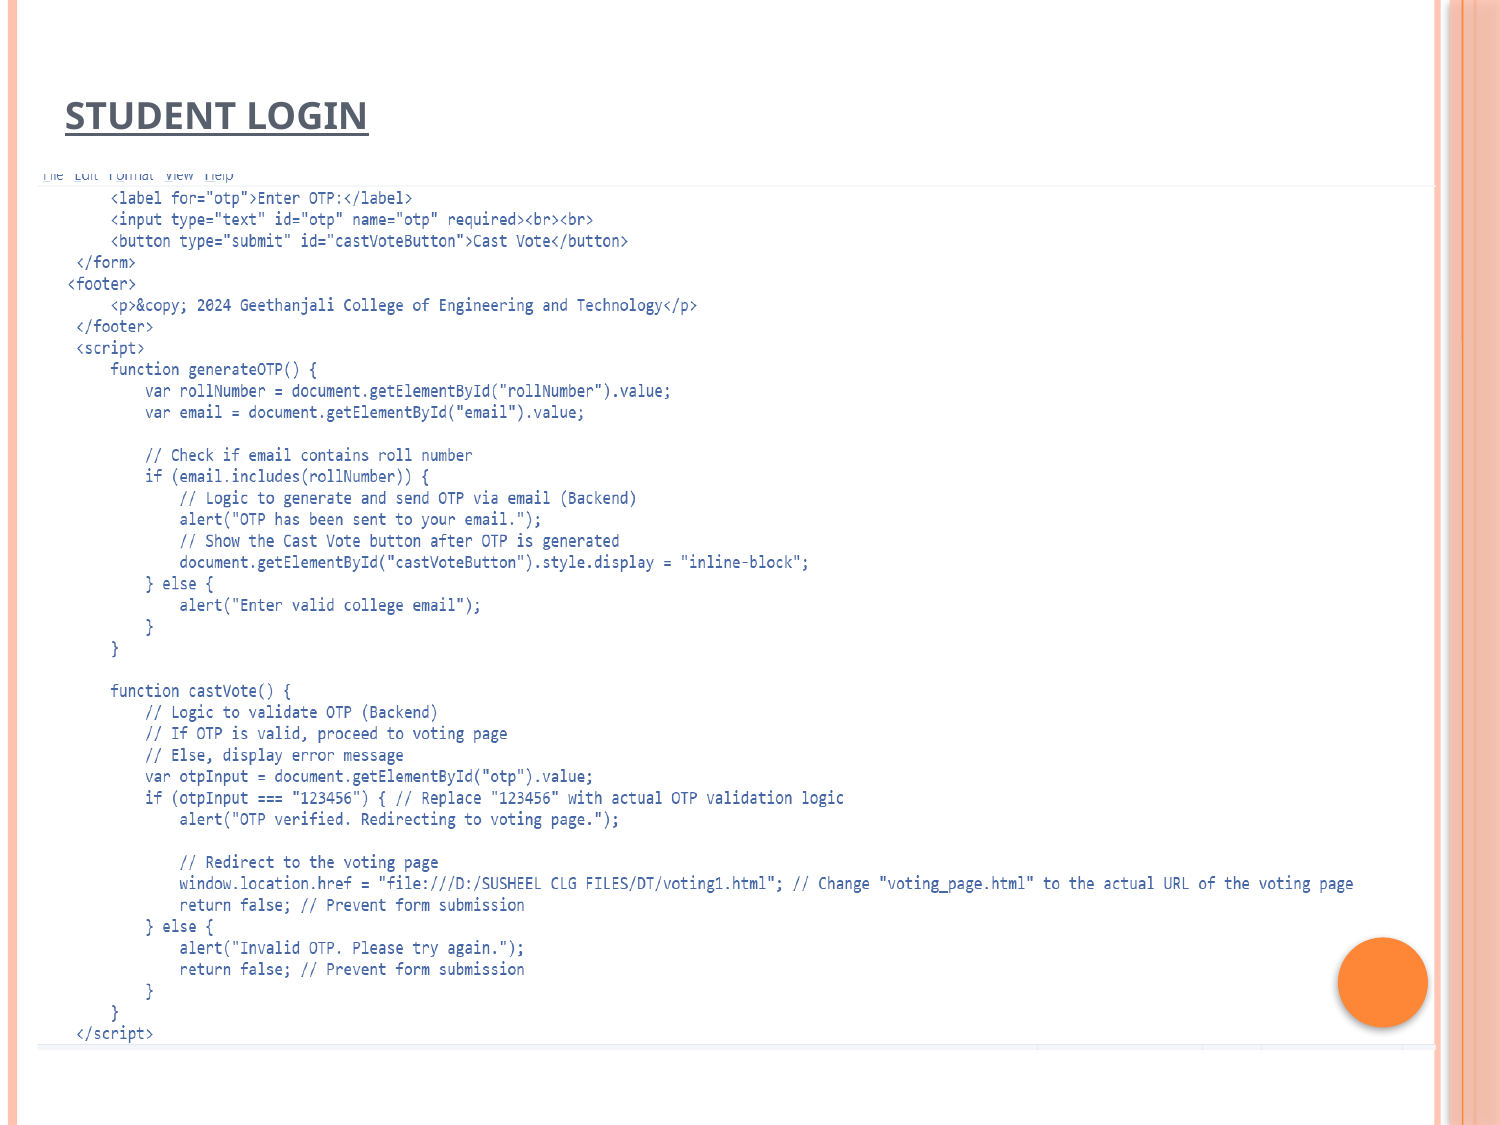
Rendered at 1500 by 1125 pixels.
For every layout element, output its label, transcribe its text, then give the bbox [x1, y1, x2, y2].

title STUDENT LOGIN [50, 62, 1275, 145]
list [36, 174, 1437, 1051]
